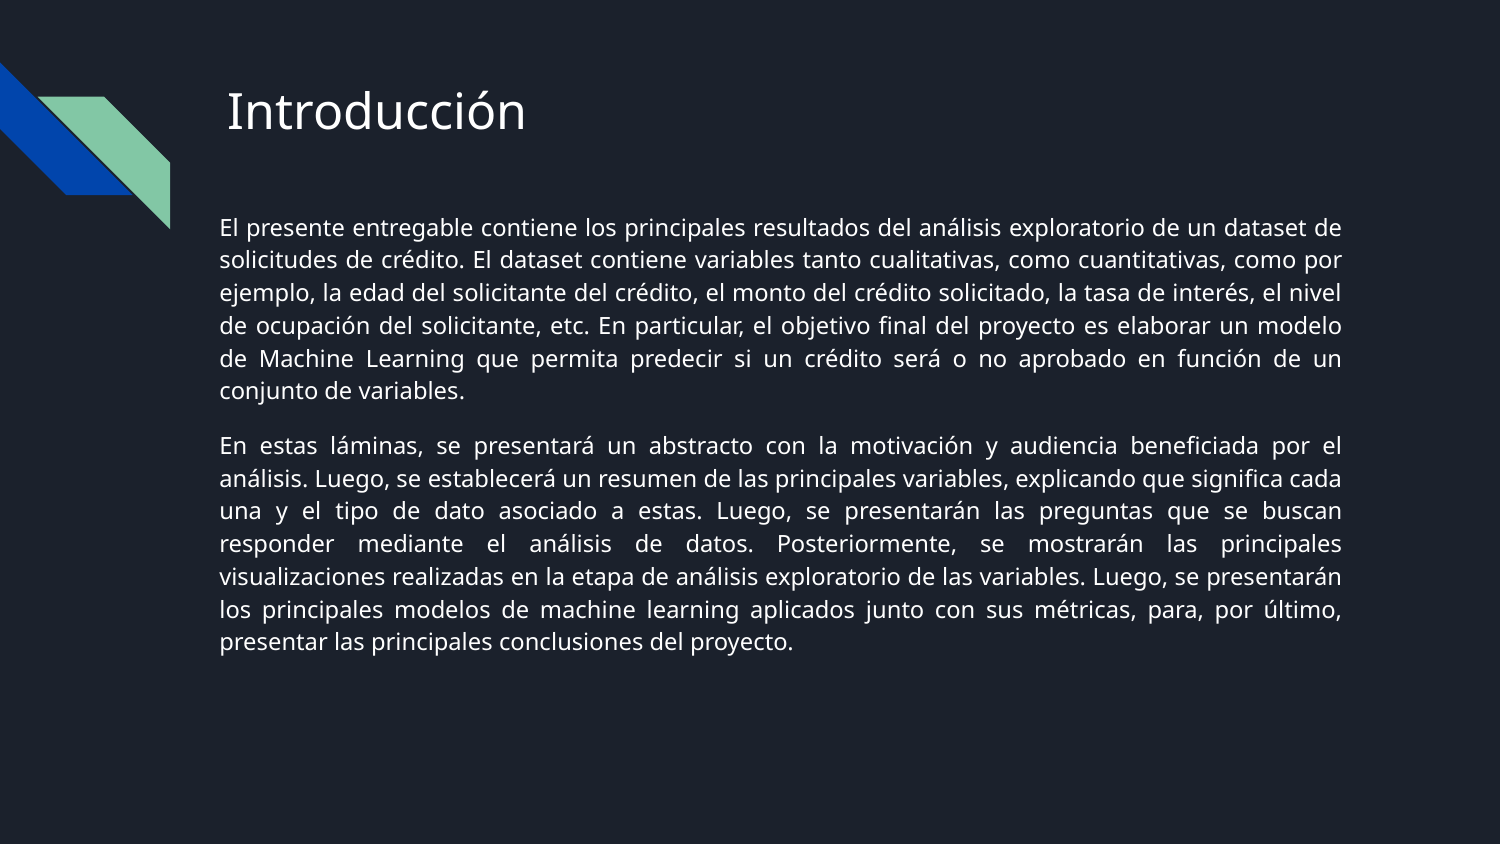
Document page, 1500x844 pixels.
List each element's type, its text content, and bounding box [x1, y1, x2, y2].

list El presente entregable contiene los principales resultados del análisis exploratorio de un dataset de solicitudes de crédito. El dataset contiene variables tanto cualitativas, como cuantitativas, como por ejemplo, la edad del solicitante del crédito, el monto del crédito solicitado, la tasa de interés, el nivel de ocupación del solicitante, etc. En particular, el objetivo final del proyecto es elaborar un modelo de Machine Learning que permita predecir si un crédito será o no aprobado en función de un conjunto de variables. En estas láminas, se presentará un abstracto con la motivación y audiencia beneficiada por el análisis. Luego, se establecerá un resumen de las principales variables, explicando que significa cada una y el tipo de dato asociado a estas. Luego, se presentarán las preguntas que se buscan responder mediante el análisis de datos. Posteriormente, se mostrarán las principales visualizaciones realizadas en la etapa de análisis exploratorio de las variables. Luego, se presentarán los principales modelos de machine learning aplicados junto con sus métricas, para, por último, presentar las principales conclusiones del proyecto. [204, 193, 1359, 671]
title Introducción [212, 64, 1368, 215]
